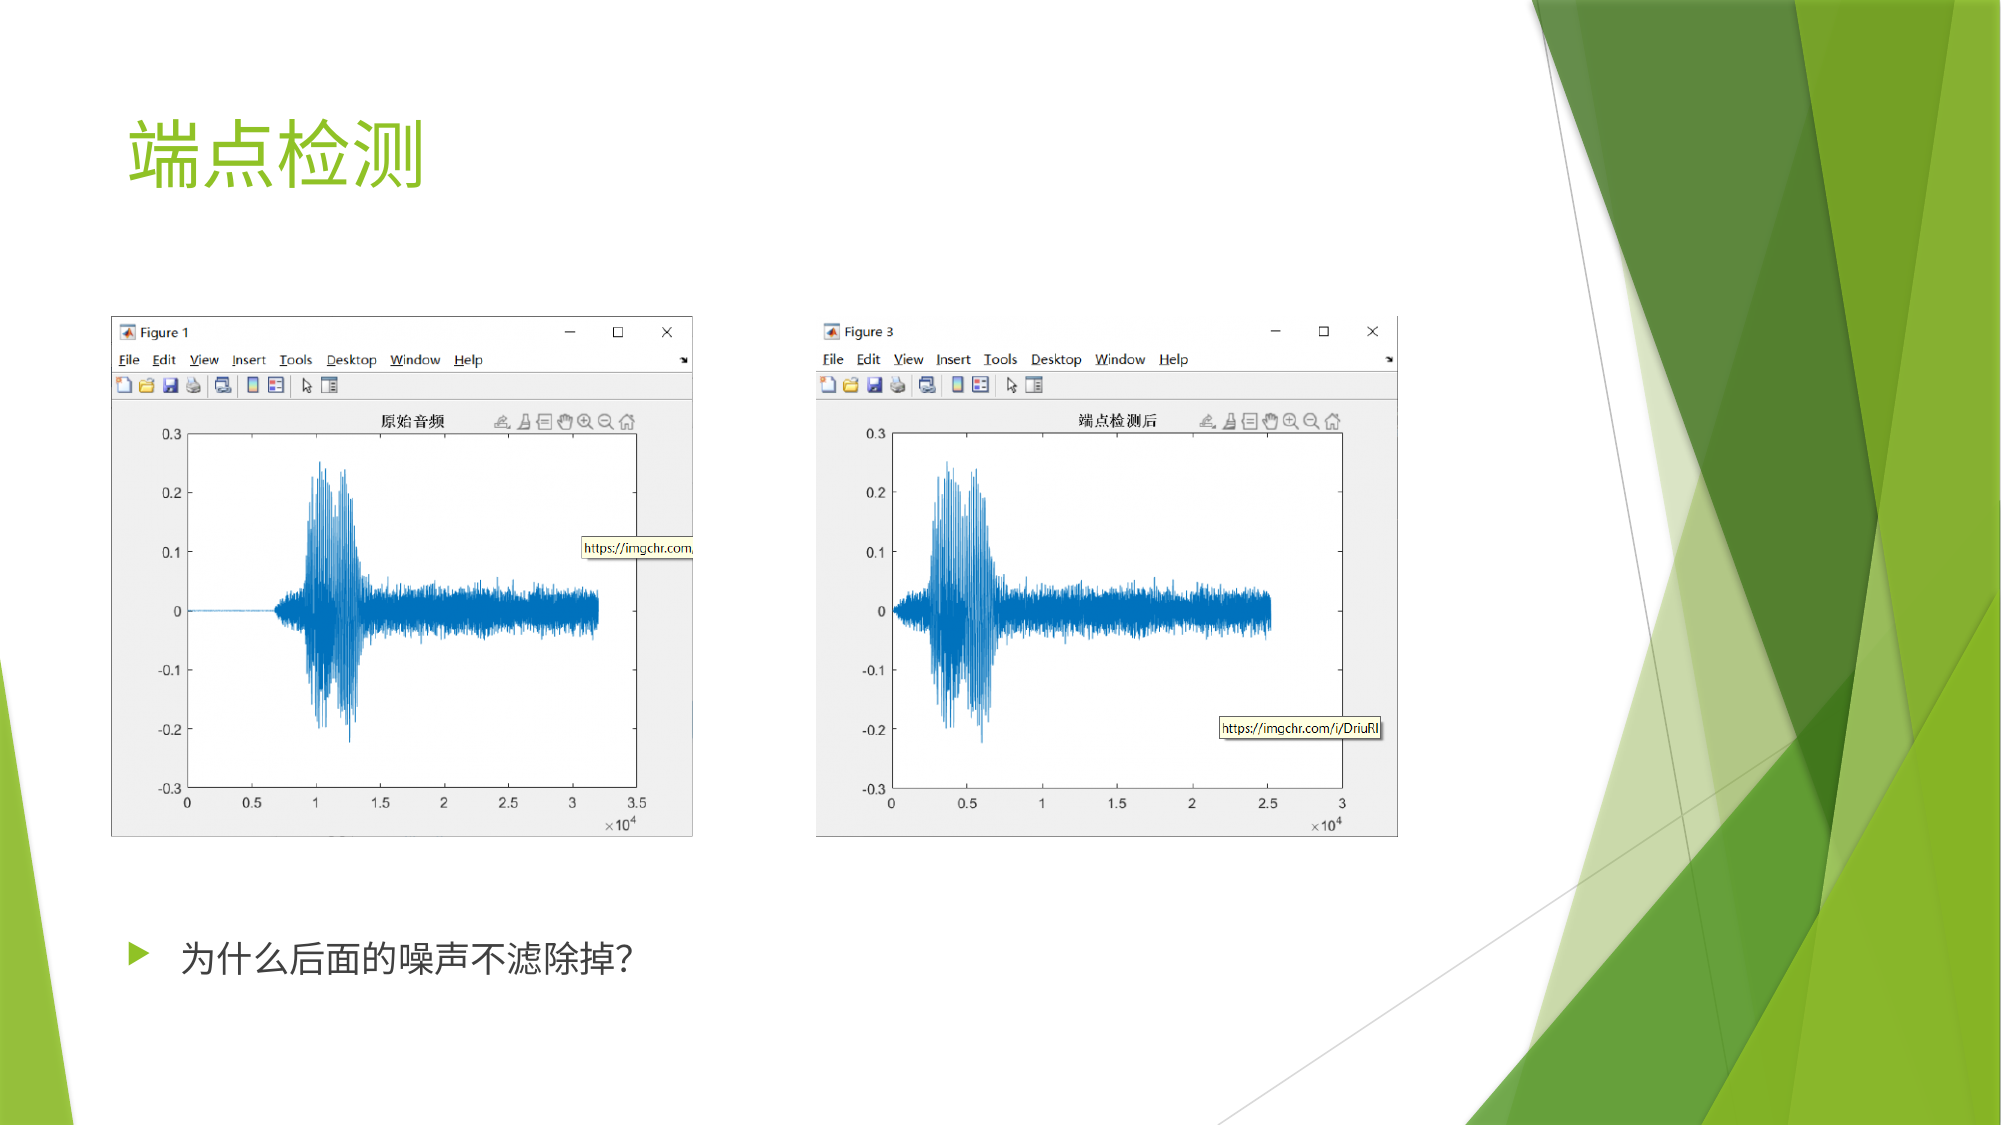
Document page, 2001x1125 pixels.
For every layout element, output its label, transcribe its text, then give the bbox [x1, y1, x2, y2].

list 为什么后面的噪声不滤除掉？ [111, 354, 1522, 992]
title 端点检测 [111, 99, 1522, 317]
picture [815, 316, 1398, 837]
picture [110, 316, 693, 837]
